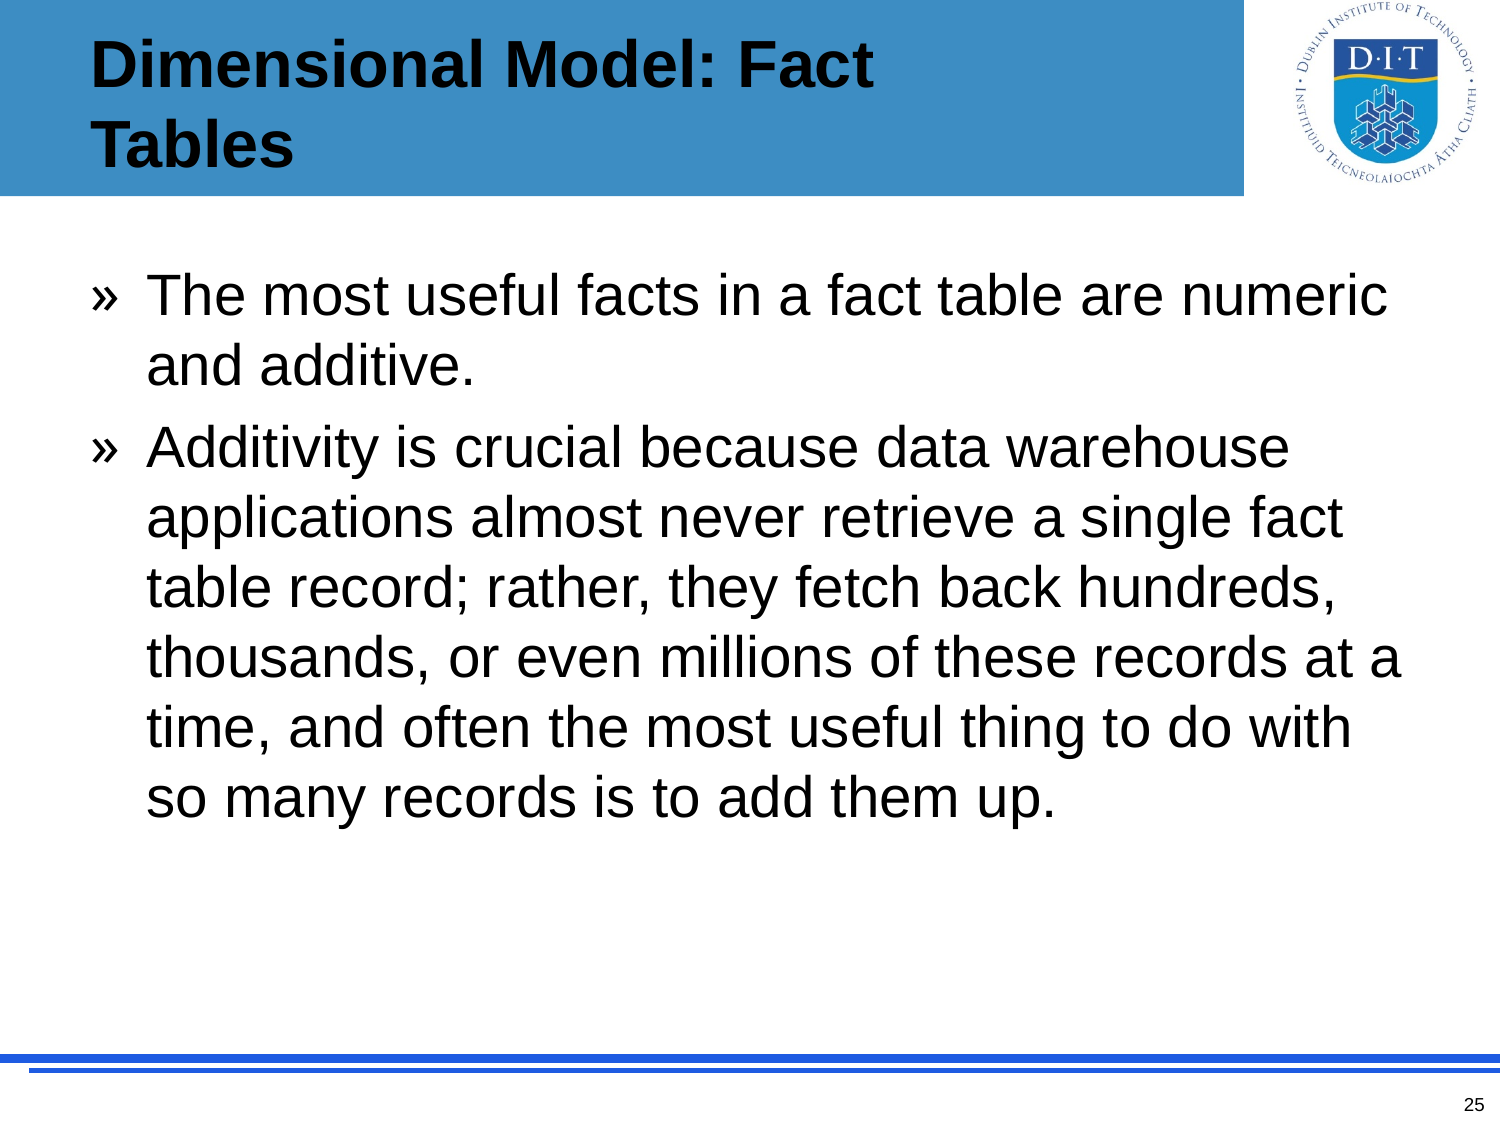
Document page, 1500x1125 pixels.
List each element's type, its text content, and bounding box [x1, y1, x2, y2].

title Dimensional Model: Fact Tables [74, 18, 1105, 182]
slide_number 25 [1149, 1084, 1500, 1125]
list The most useful facts in a fact table are numeric and additive. Additivity is crucial because data warehouse applications almost never retrieve a single fact table record; rather, they fetch back hundreds, thousands, or even millions of these records at a time, and often the most useful thing to do with so many records is to add them up. [74, 249, 1426, 1051]
picture [1293, 0, 1478, 185]
